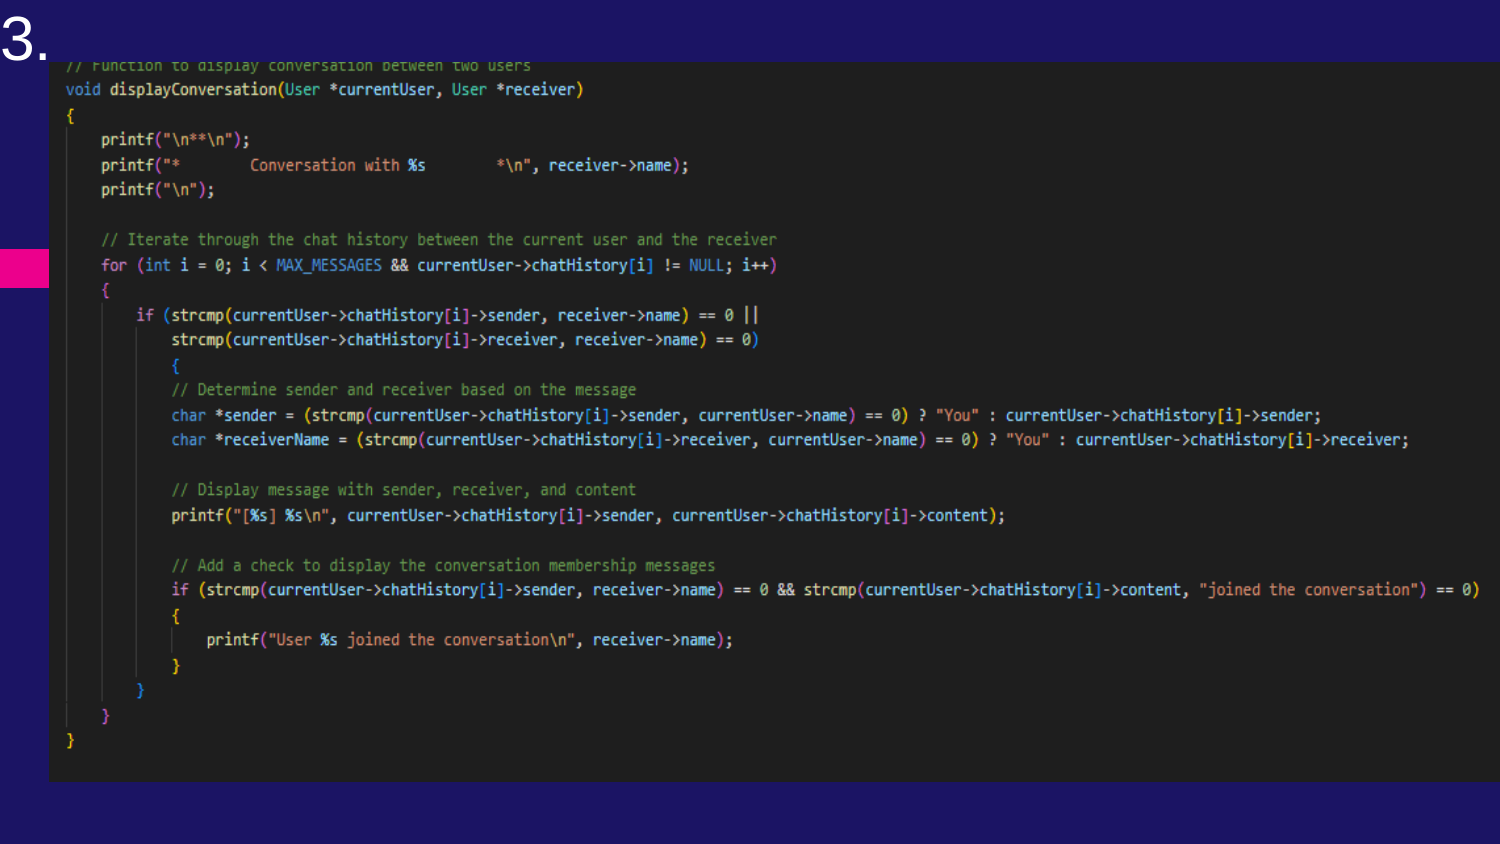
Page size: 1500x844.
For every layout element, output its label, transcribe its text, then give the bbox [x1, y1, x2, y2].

text_box 3. [0, 0, 77, 80]
picture [49, 61, 1500, 782]
